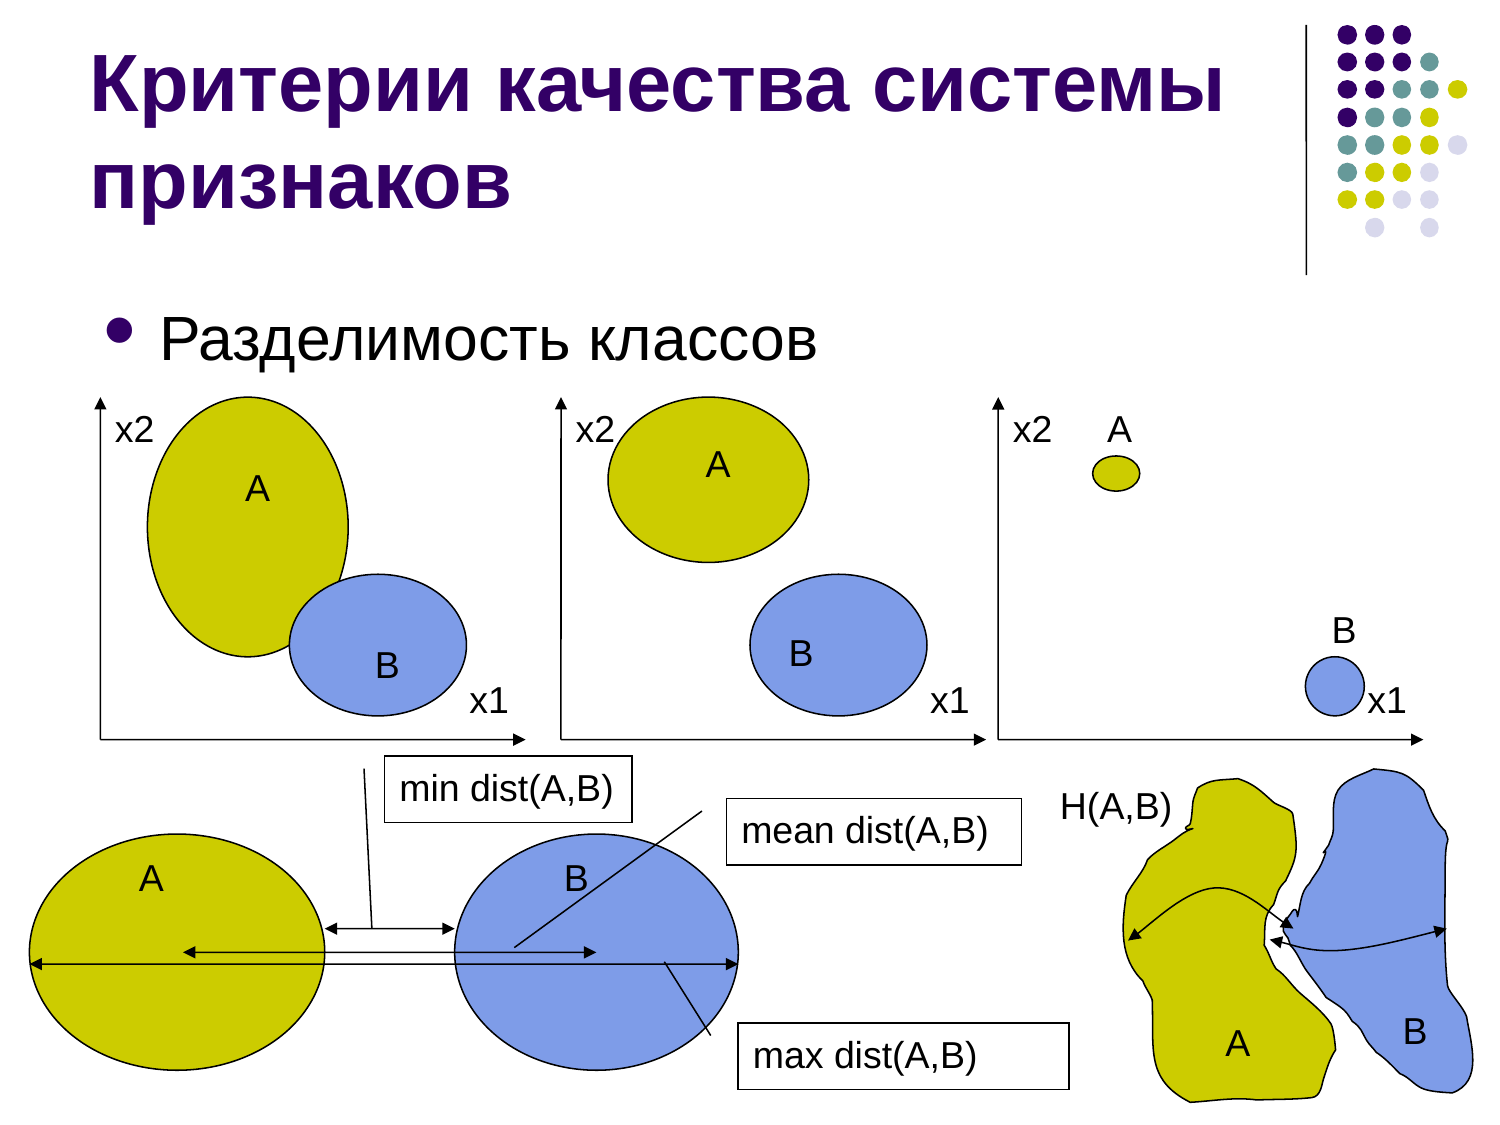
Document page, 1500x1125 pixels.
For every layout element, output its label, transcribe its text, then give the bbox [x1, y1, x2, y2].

text_box A [1210, 1011, 1270, 1072]
text_box [1123, 778, 1336, 1103]
text_box [666, 957, 739, 971]
text_box [1283, 768, 1448, 938]
text_box max dist(A,B) [738, 1023, 1069, 1090]
text_box min dist(A,B) [384, 756, 633, 823]
text_box B [549, 846, 609, 907]
text_box [455, 965, 738, 1071]
text_box Разделимость классов [88, 290, 1439, 1015]
text_box Критерии качества системы признаков [74, 20, 1313, 233]
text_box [560, 396, 996, 740]
text_box [183, 946, 597, 959]
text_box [99, 396, 550, 740]
text_box mean dist(A,B) [726, 798, 1022, 865]
text_box B [1387, 999, 1447, 1060]
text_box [997, 396, 1447, 740]
text_box [1269, 925, 1447, 951]
text_box [454, 834, 739, 964]
text_box H(A,B) [1045, 774, 1211, 836]
text_box [1128, 887, 1294, 941]
text_box [30, 965, 324, 1071]
text_box [1290, 932, 1473, 1093]
text_box A [123, 846, 183, 907]
text_box [29, 957, 665, 971]
text_box [372, 922, 455, 935]
text_box [29, 834, 325, 963]
text_box [324, 922, 371, 935]
